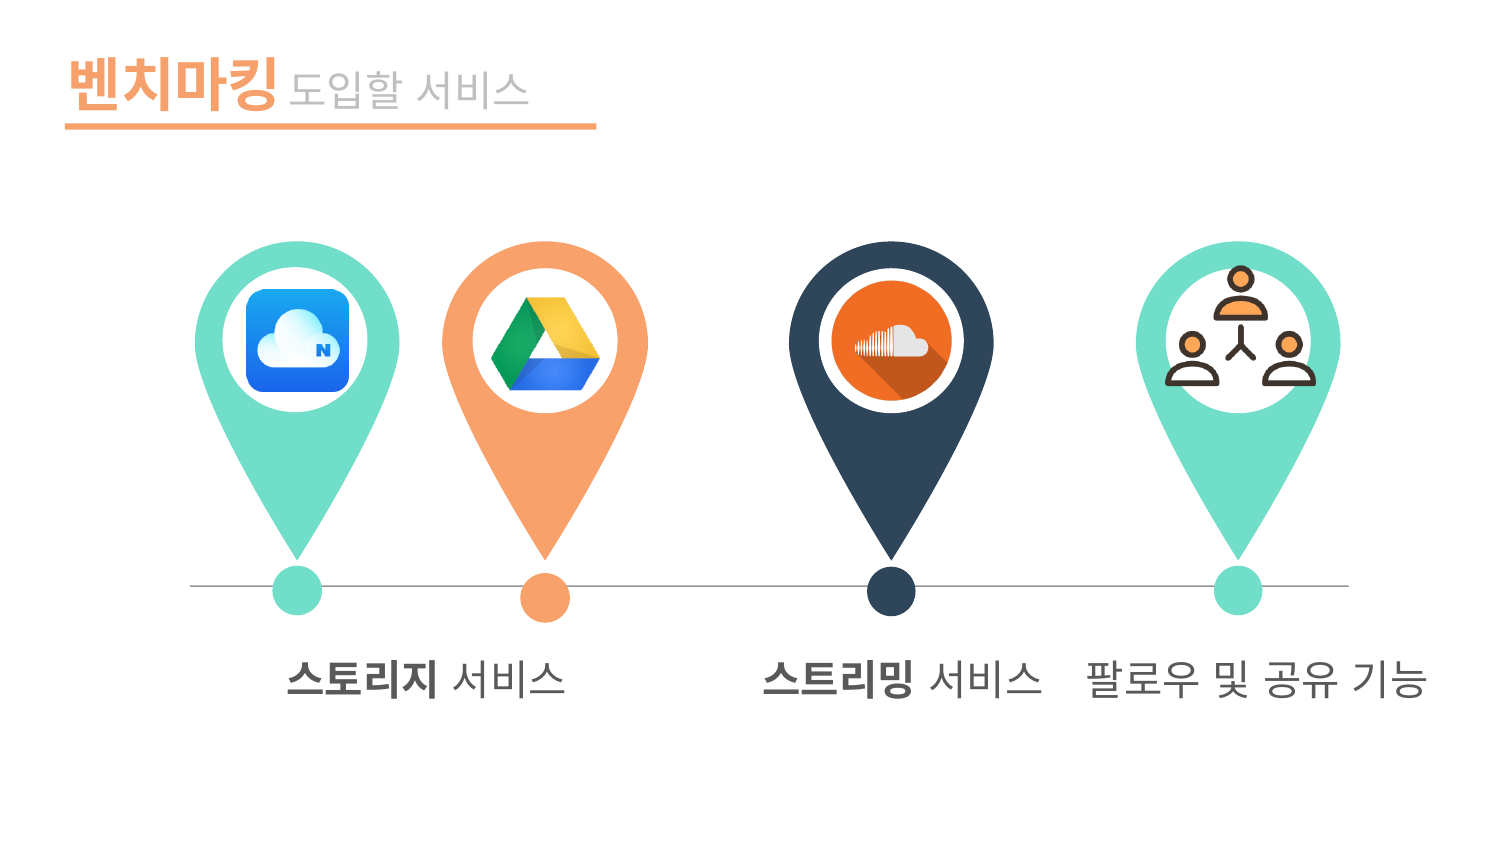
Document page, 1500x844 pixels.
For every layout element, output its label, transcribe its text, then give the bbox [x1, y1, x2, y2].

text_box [1135, 241, 1341, 561]
text_box 도입할 서비스 [242, 57, 578, 123]
text_box [1213, 569, 1263, 616]
text_box [520, 573, 570, 623]
text_box 스토리지 서비스 [259, 646, 595, 712]
text_box 팔로우 및 공유 기능 [1068, 646, 1446, 712]
text_box [272, 569, 322, 616]
text_box 스트리밍 서비스 [747, 646, 1068, 712]
text_box [867, 569, 916, 617]
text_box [788, 241, 994, 561]
text_box 벤치마킹 [52, 40, 297, 126]
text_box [194, 241, 649, 561]
